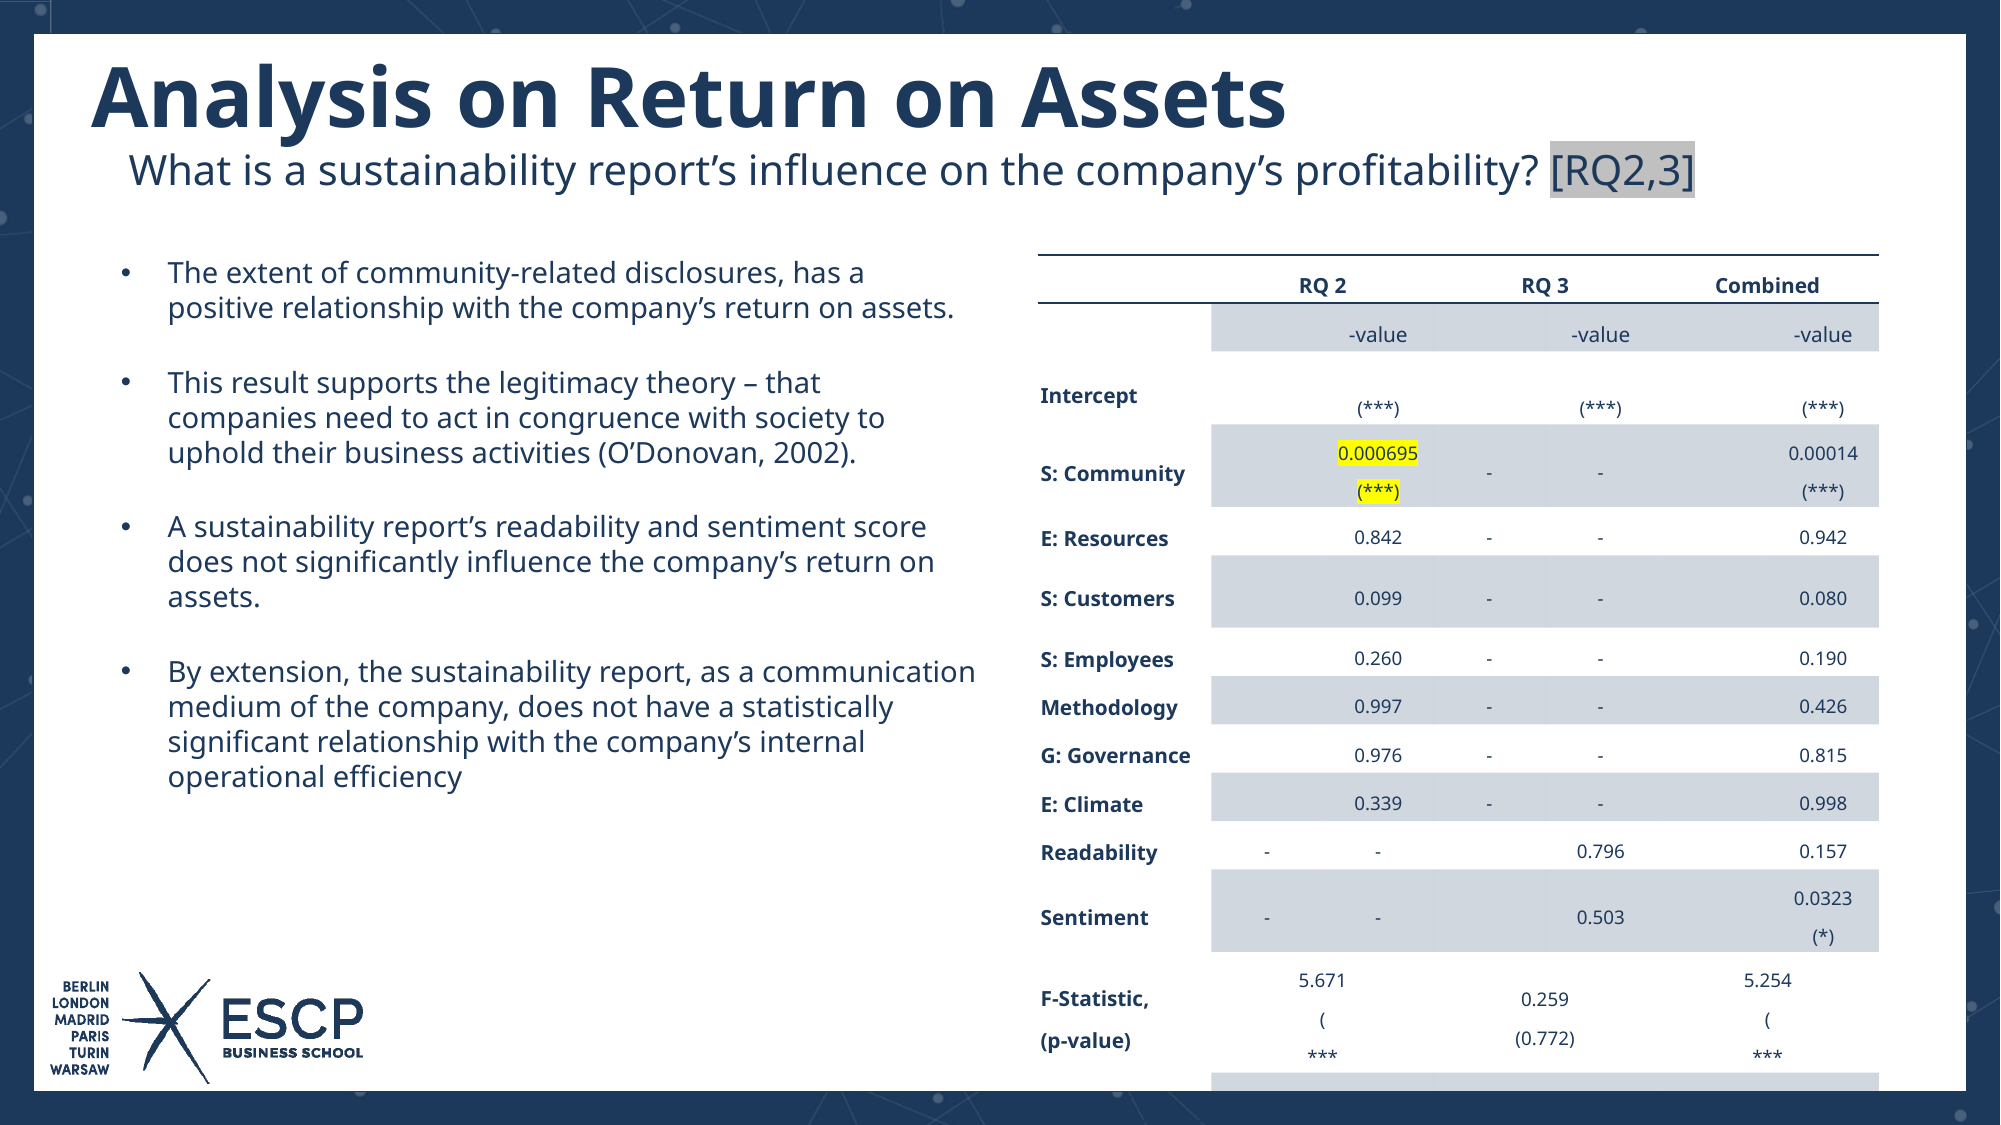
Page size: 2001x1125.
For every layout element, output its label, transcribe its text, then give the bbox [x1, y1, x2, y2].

picture [0, 0, 2000, 1125]
picture [121, 972, 391, 1084]
title Analysis on Return on Assets [91, 33, 1909, 144]
subtitle What is a sustainability report’s influence on the company’s profitability? [RQ2,3] [91, 144, 1909, 203]
text_box The extent of community-related disclosures, has a positive relationship with the company’s return on assets. This result supports the legitimacy theory – that companies need to act in congruence with society to uphold their business activities (O’Donovan, 2002). A sustainability report’s readability and sentiment score does not significantly influence the company’s return on assets. By extension, the sustainability report, as a communication medium of the company, does not have a statistically significant relationship with the company’s internal operational efficiency [120, 254, 978, 598]
